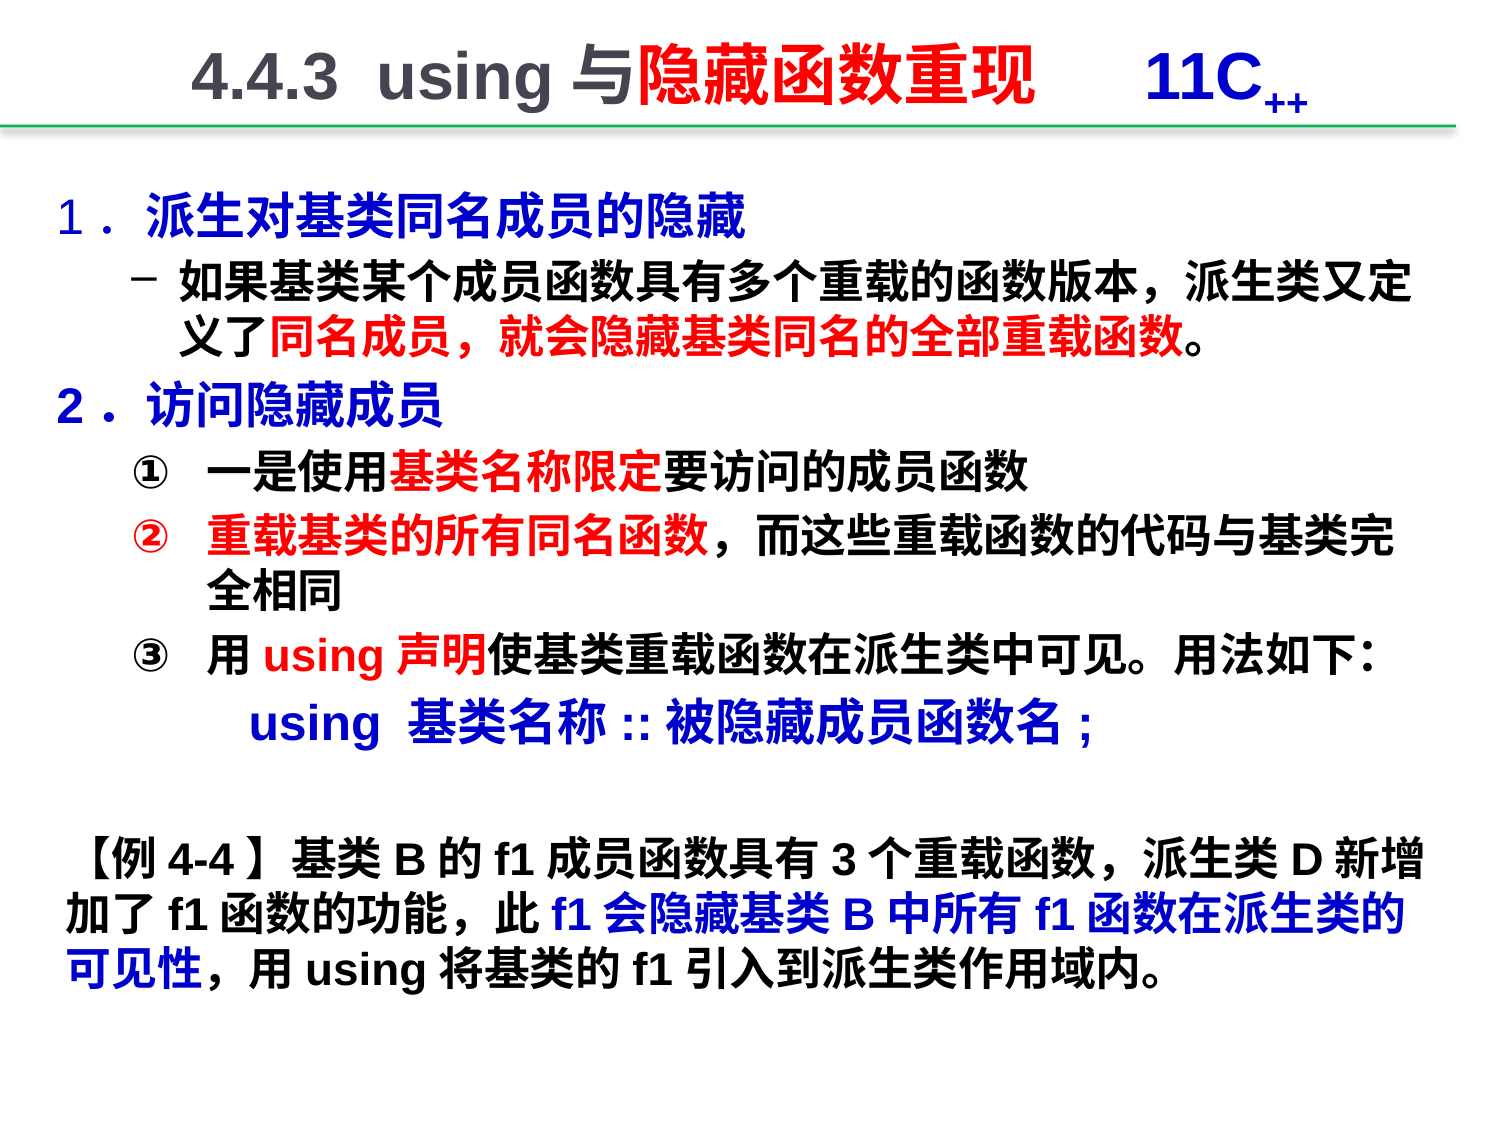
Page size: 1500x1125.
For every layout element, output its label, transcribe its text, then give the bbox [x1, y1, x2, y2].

title 4.4.3 using与隐藏函数重现 11C++ [74, 11, 1426, 146]
list 1．派生对基类同名成员的隐藏 如果基类某个成员函数具有多个重载的函数版本，派生类又定义了同名成员，就会隐藏基类同名的全部重载函数。 2．访问隐藏成员 一是使用基类名称限定要访问的成员函数 重载基类的所有同名函数，而这些重载函数的代码与基类完全相同 用using声明使基类重载函数在派生类中可见。用法如下： using 基类名称::被隐藏成员函数名; 【例4-4】基类B的f1成员函数具有3个重载函数，派生类D新增加了f1函数的功能，此f1会隐藏基类B中所有f1函数在派生类的可见性，用using将基类的f1引入到派生类作用域内。 [40, 176, 1456, 1095]
